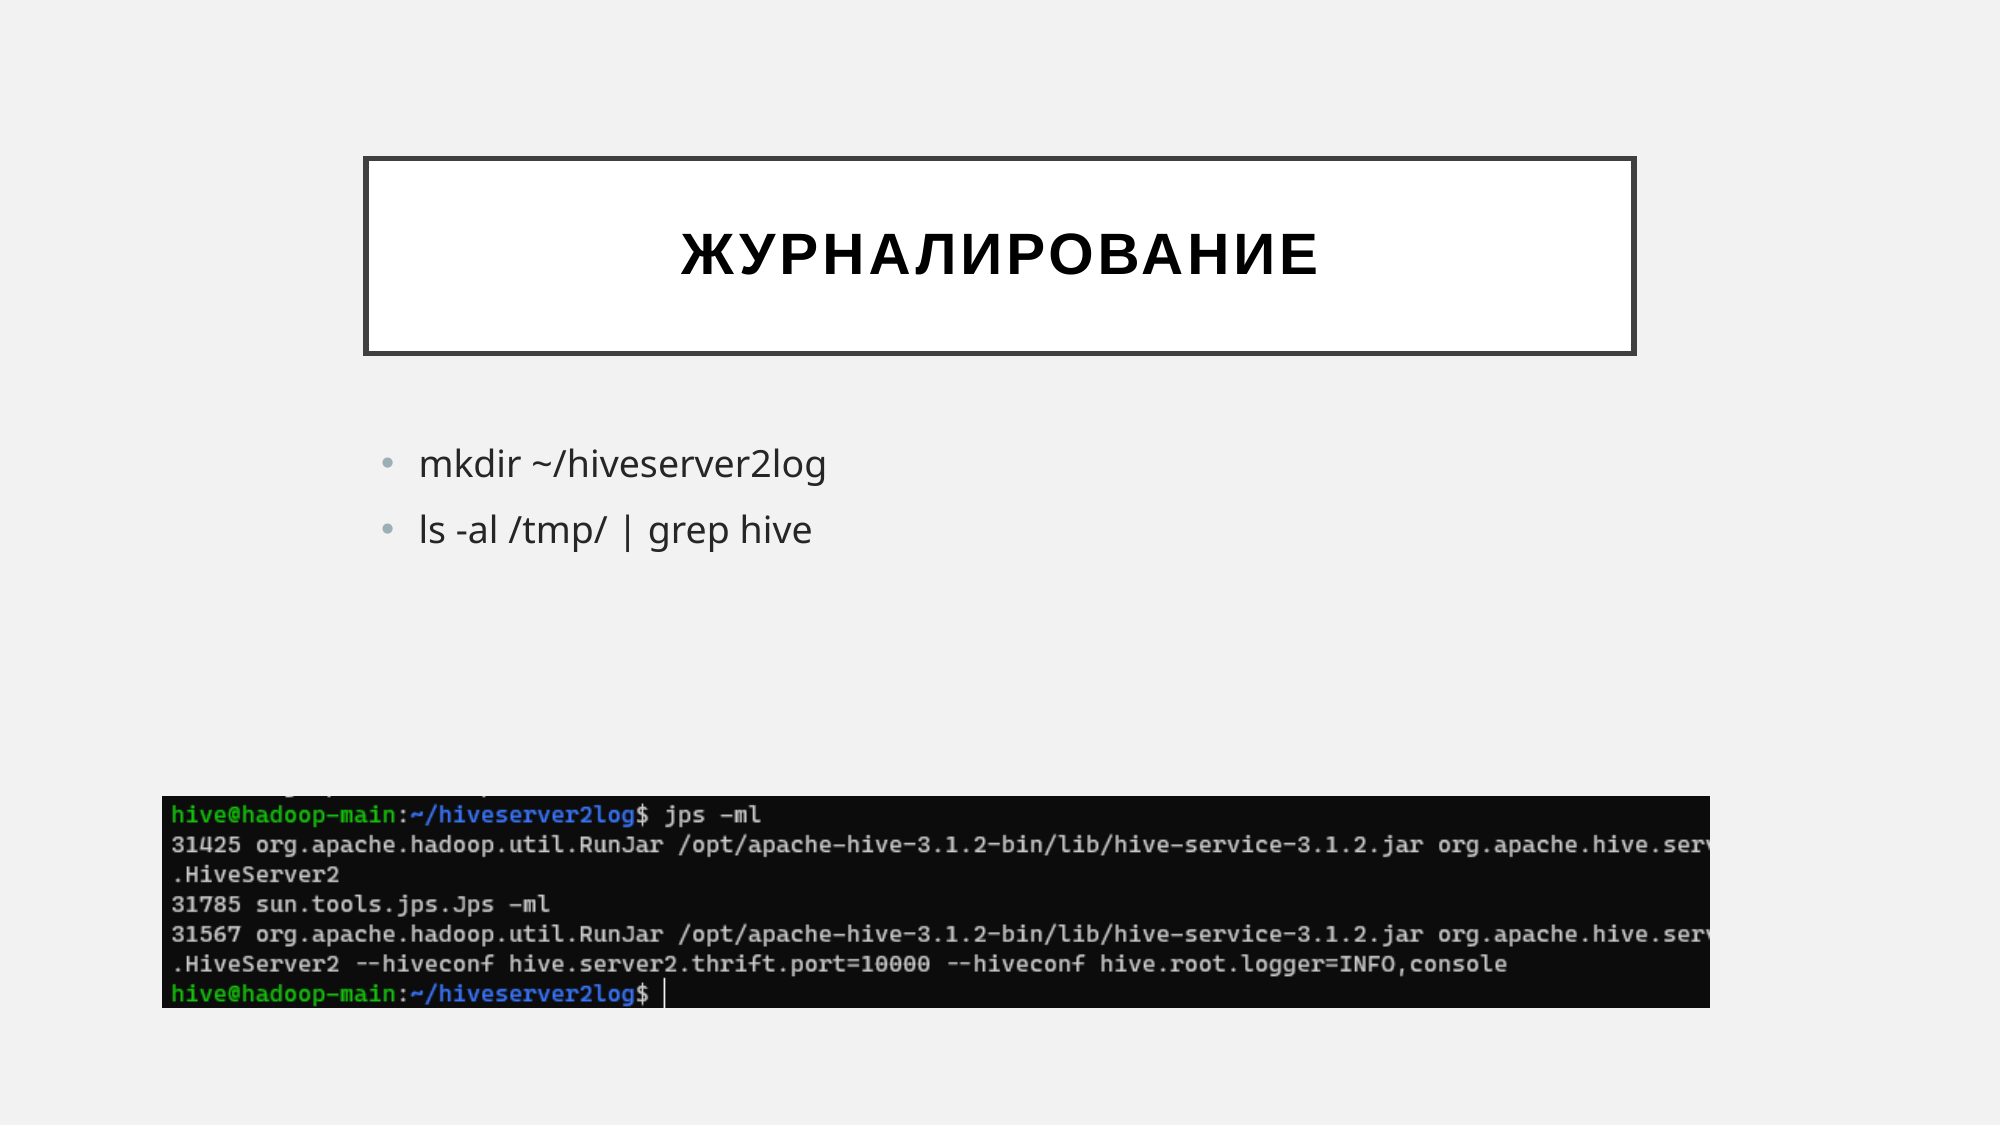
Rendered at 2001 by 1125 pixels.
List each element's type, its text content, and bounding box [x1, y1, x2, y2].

title Журналирование [363, 156, 1637, 356]
list mkdir ~/hiveserver2log ls -al /tmp/ | grep hive [366, 432, 1634, 796]
picture [162, 796, 1710, 1008]
